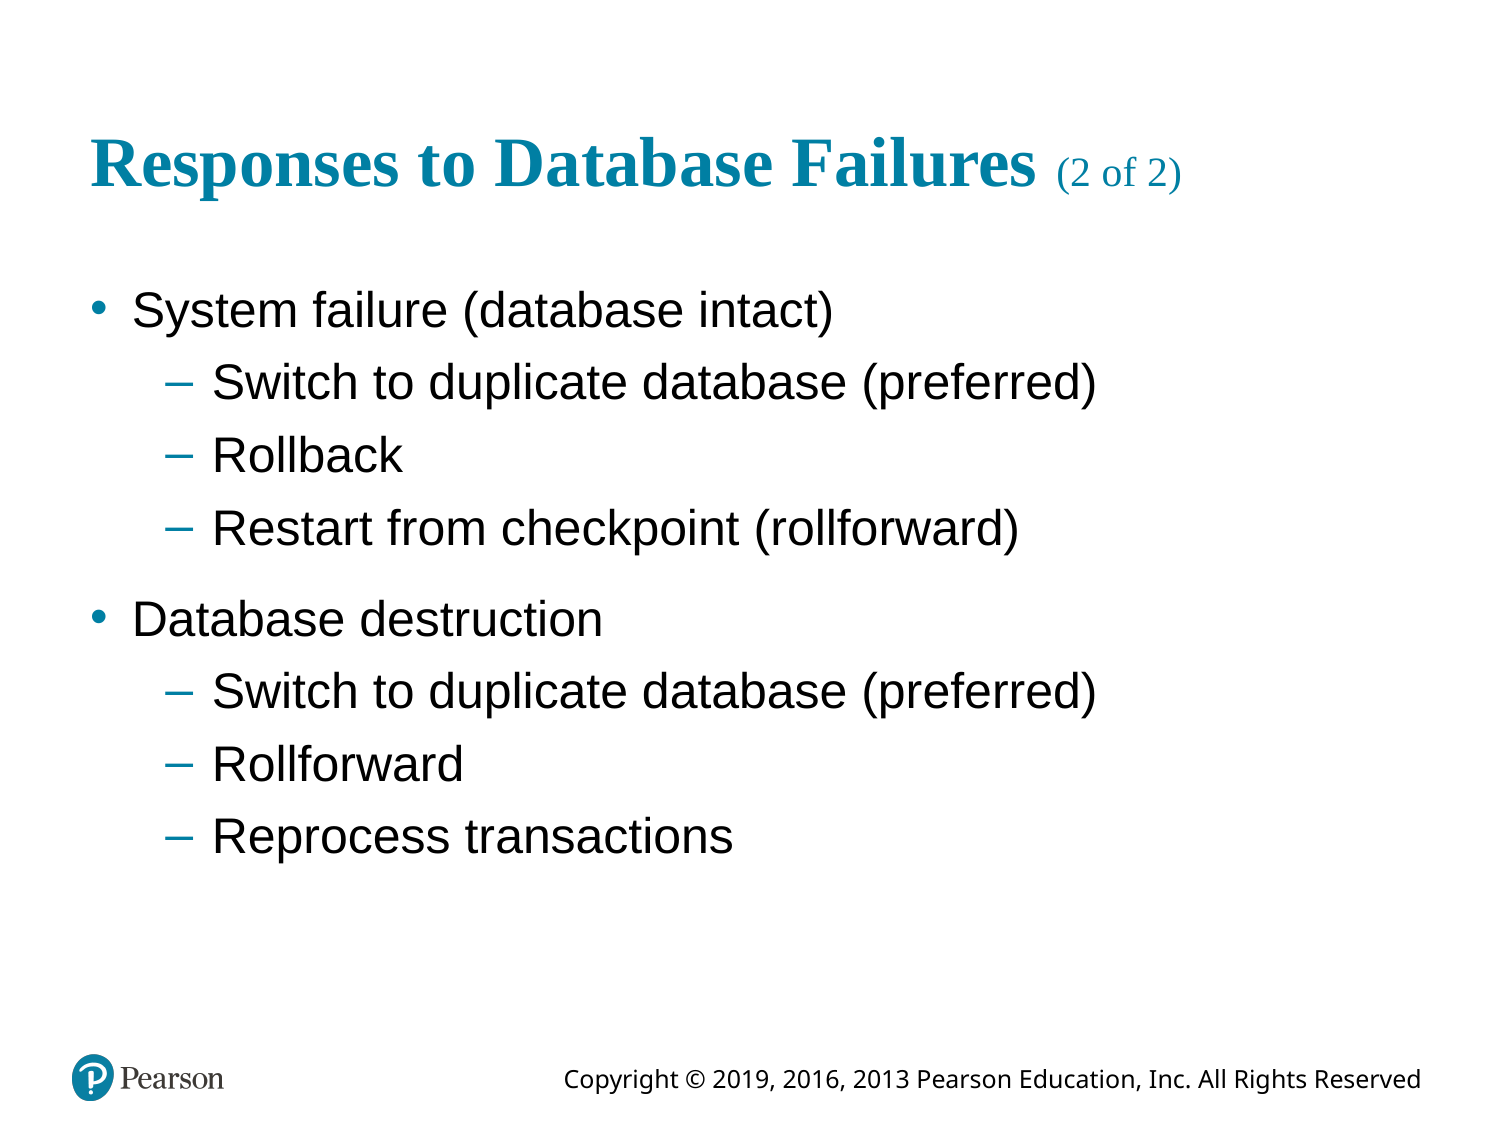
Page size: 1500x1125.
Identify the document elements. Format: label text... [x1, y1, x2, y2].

picture [80, 1063, 106, 1088]
title Responses to Database Failures (2 of 2) [75, 35, 1425, 216]
picture [72, 1054, 88, 1070]
picture [72, 1087, 83, 1101]
list System failure (database intact) Switch to duplicate database (preferred) Rollback Restart from checkpoint (rollforward) Database destruction Switch to duplicate database (preferred) Rollforward Reprocess transactions [75, 262, 1425, 1005]
picture [98, 1054, 224, 1101]
